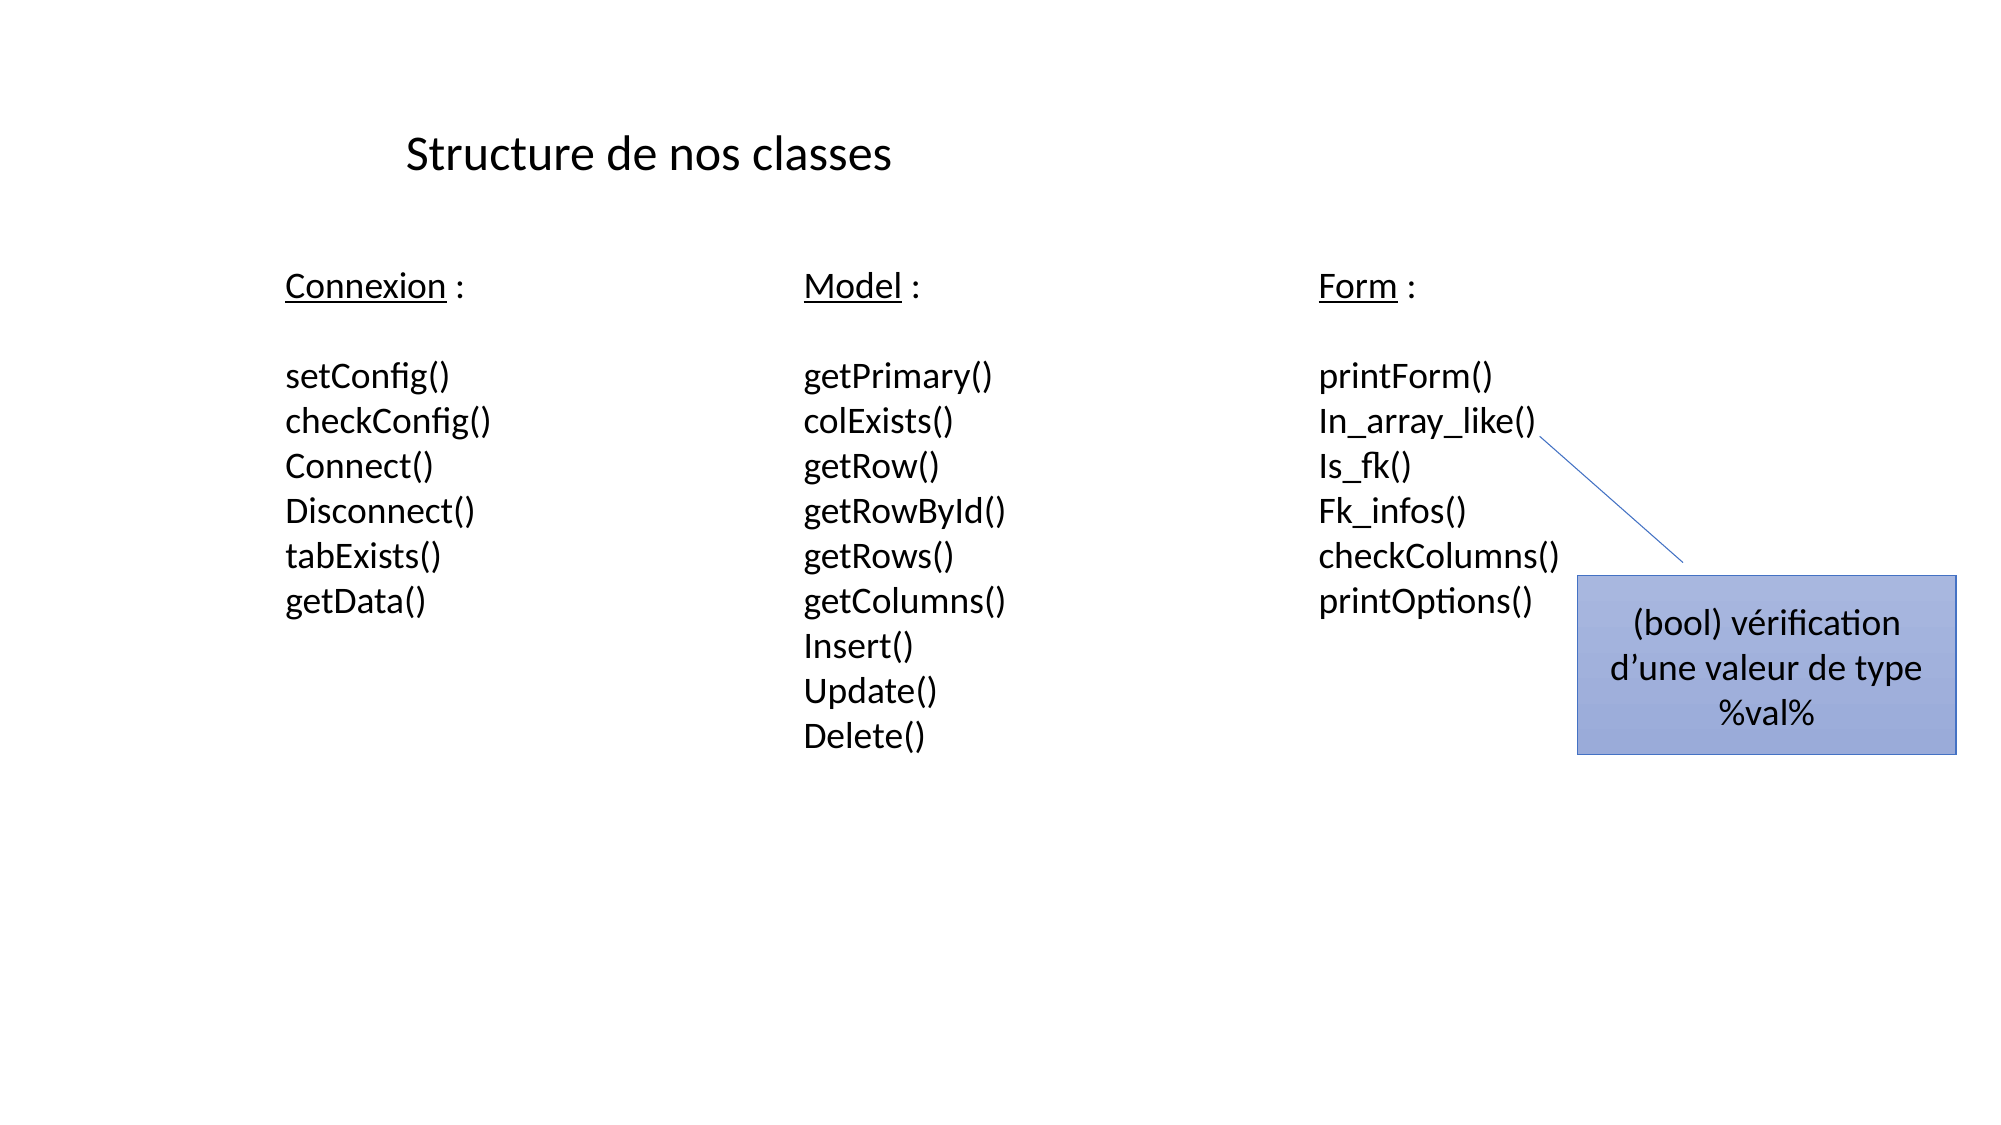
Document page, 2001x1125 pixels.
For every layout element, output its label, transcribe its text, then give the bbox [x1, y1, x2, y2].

text_box Form : printForm() In_array_like() Is_fk() Fk_infos() checkColumns() printOptions() [1303, 253, 1576, 628]
text_box Structure de nos classes [391, 112, 908, 188]
text_box Connexion : setConfig() checkConfig() Connect() Disconnect() tabExists() getData() [270, 253, 507, 628]
text_box Model : getPrimary() colExists() getRow() getRowById() getRows() getColumns() Insert() Update() Delete() [788, 253, 1022, 763]
text_box (bool) vérification d’une valeur de type %val% [1577, 575, 1957, 755]
